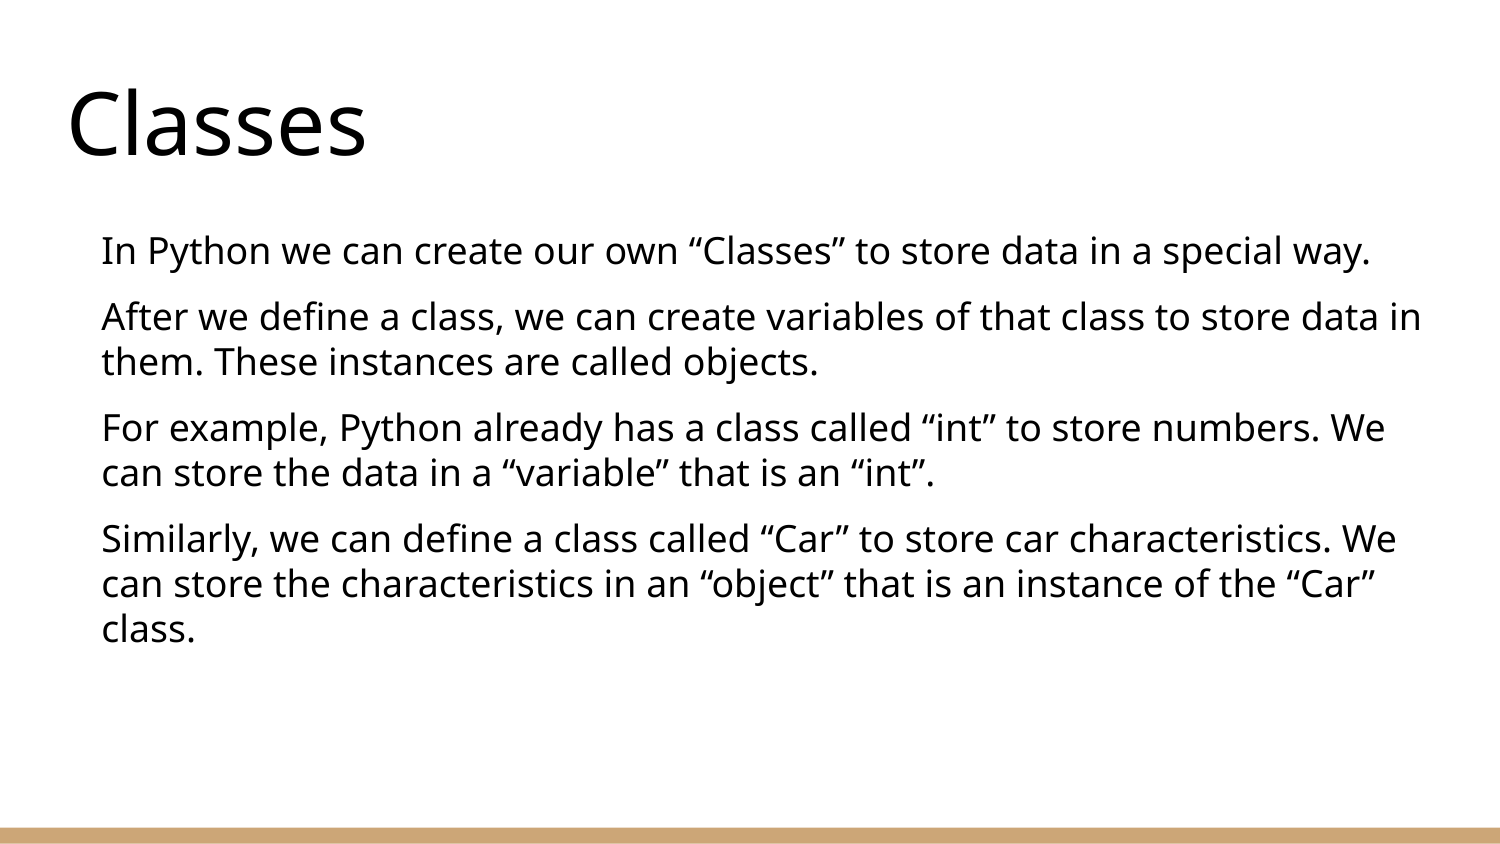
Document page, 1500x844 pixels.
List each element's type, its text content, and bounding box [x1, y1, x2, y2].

title Classes [51, 51, 1449, 189]
text_box In Python we can create our own “Classes” to store data in a special way. After we define a class, we can create variables of that class to store data in them. These instances are called objects. For example, Python already has a class called “int” to store numbers. We can store the data in a “variable” that is an “int”. Similarly, we can define a class called “Car” to store car characteristics. We can store the characteristics in an “object” that is an instance of the “Car” class. [86, 212, 1449, 783]
